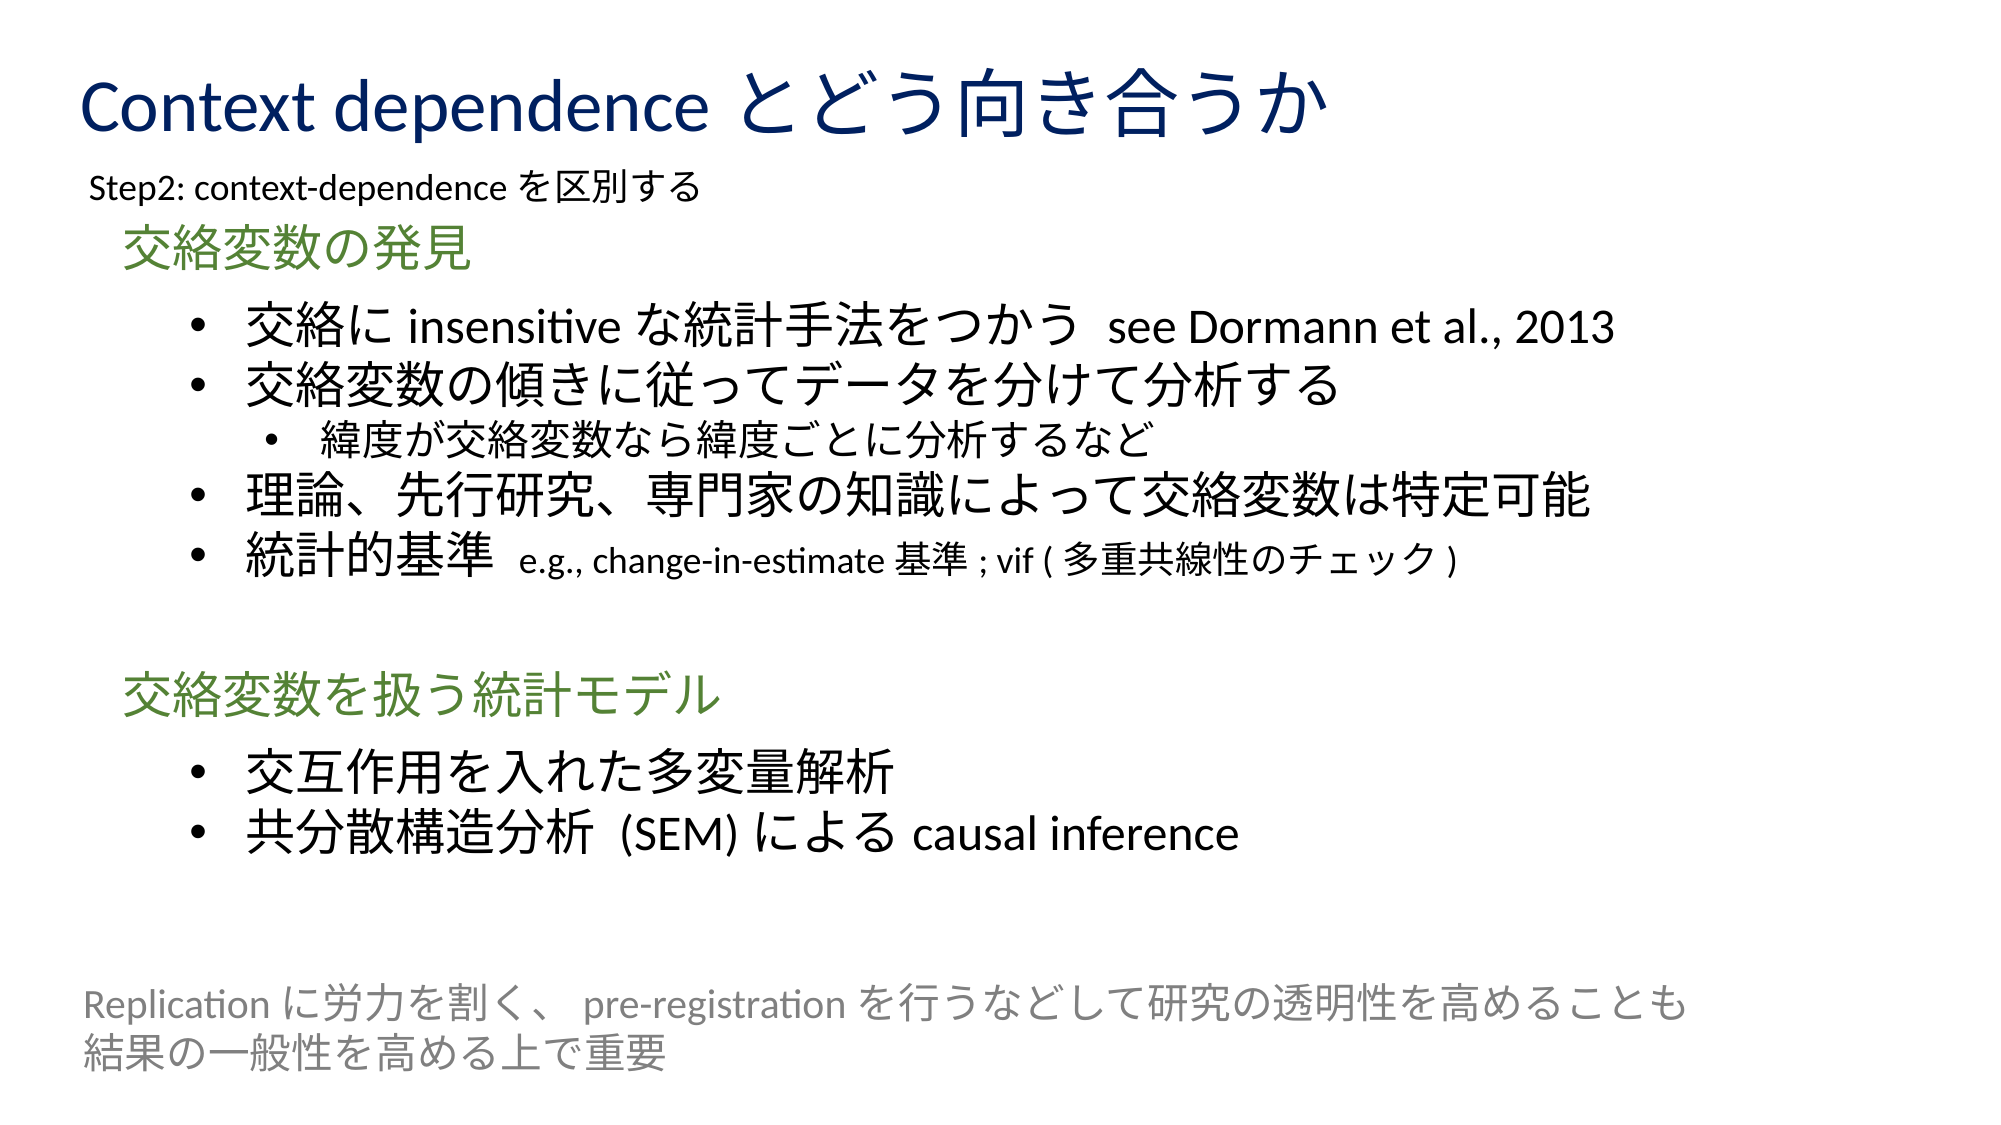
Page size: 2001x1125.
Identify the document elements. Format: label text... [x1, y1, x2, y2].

text_box Step2: context-dependenceを区別する [74, 155, 720, 216]
text_box Replicationに労力を割く、pre-registrationを行うなどして研究の透明性を高めることも 結果の一般性を高める上で重要 [68, 969, 1706, 1085]
text_box 交絡にinsensitiveな統計手法をつかう see Dormann et al., 2013 交絡変数の傾きに従ってデータを分けて分析する 緯度が交絡変数なら緯度ごとに分析するなど 理論、先行研究、専門家の知識によって交絡変数は特定可能 統計的基準 e.g., change-in-estimate基準; vif (多重共線性のチェック) [174, 286, 1921, 592]
text_box Context dependenceとどう向き合うか [65, 49, 1925, 155]
text_box 交互作用を入れた多変量解析 共分散構造分析 (SEM)によるcausal inference [174, 733, 1921, 869]
text_box 交絡変数の発見 [108, 208, 1773, 284]
text_box 交絡変数を扱う統計モデル [108, 655, 1773, 731]
